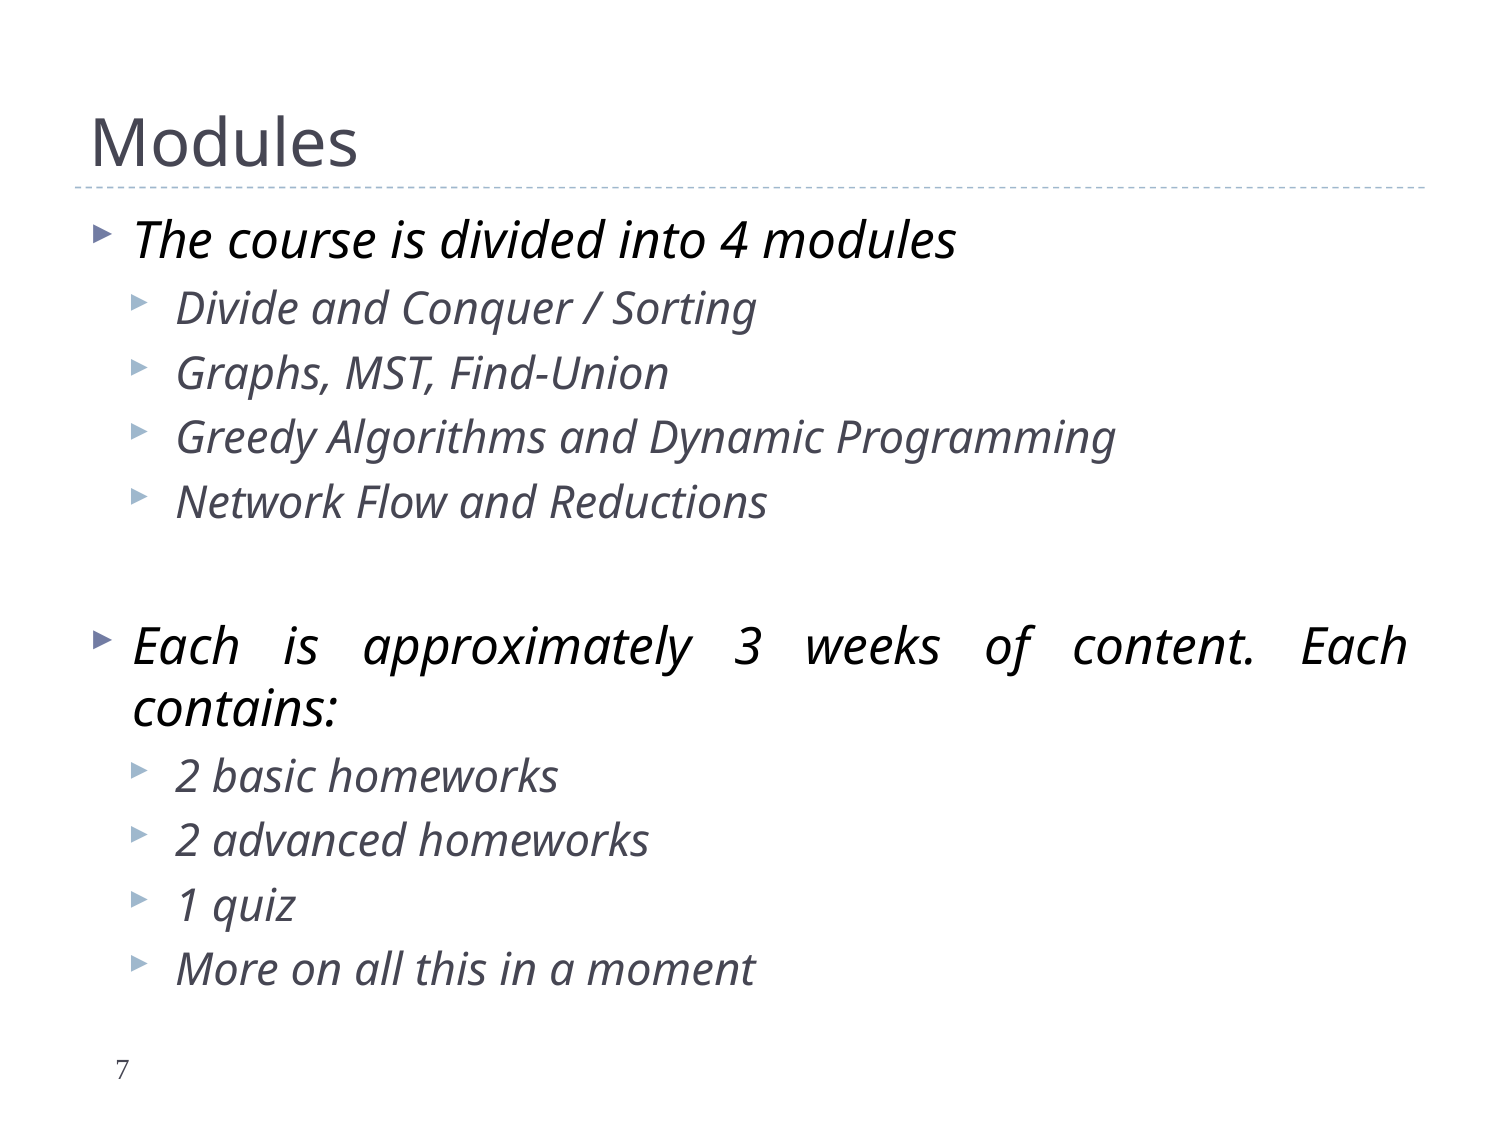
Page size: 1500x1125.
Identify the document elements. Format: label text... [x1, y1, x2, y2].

title Modules [75, 24, 1425, 188]
list The course is divided into 4 modules Divide and Conquer / Sorting Graphs, MST, Find-Union Greedy Algorithms and Dynamic Programming Network Flow and Reductions Each is approximately 3 weeks of content. Each contains: 2 basic homeworks 2 advanced homeworks 1 quiz More on all this in a moment [75, 200, 1425, 1010]
slide_number 7 [100, 1042, 426, 1103]
